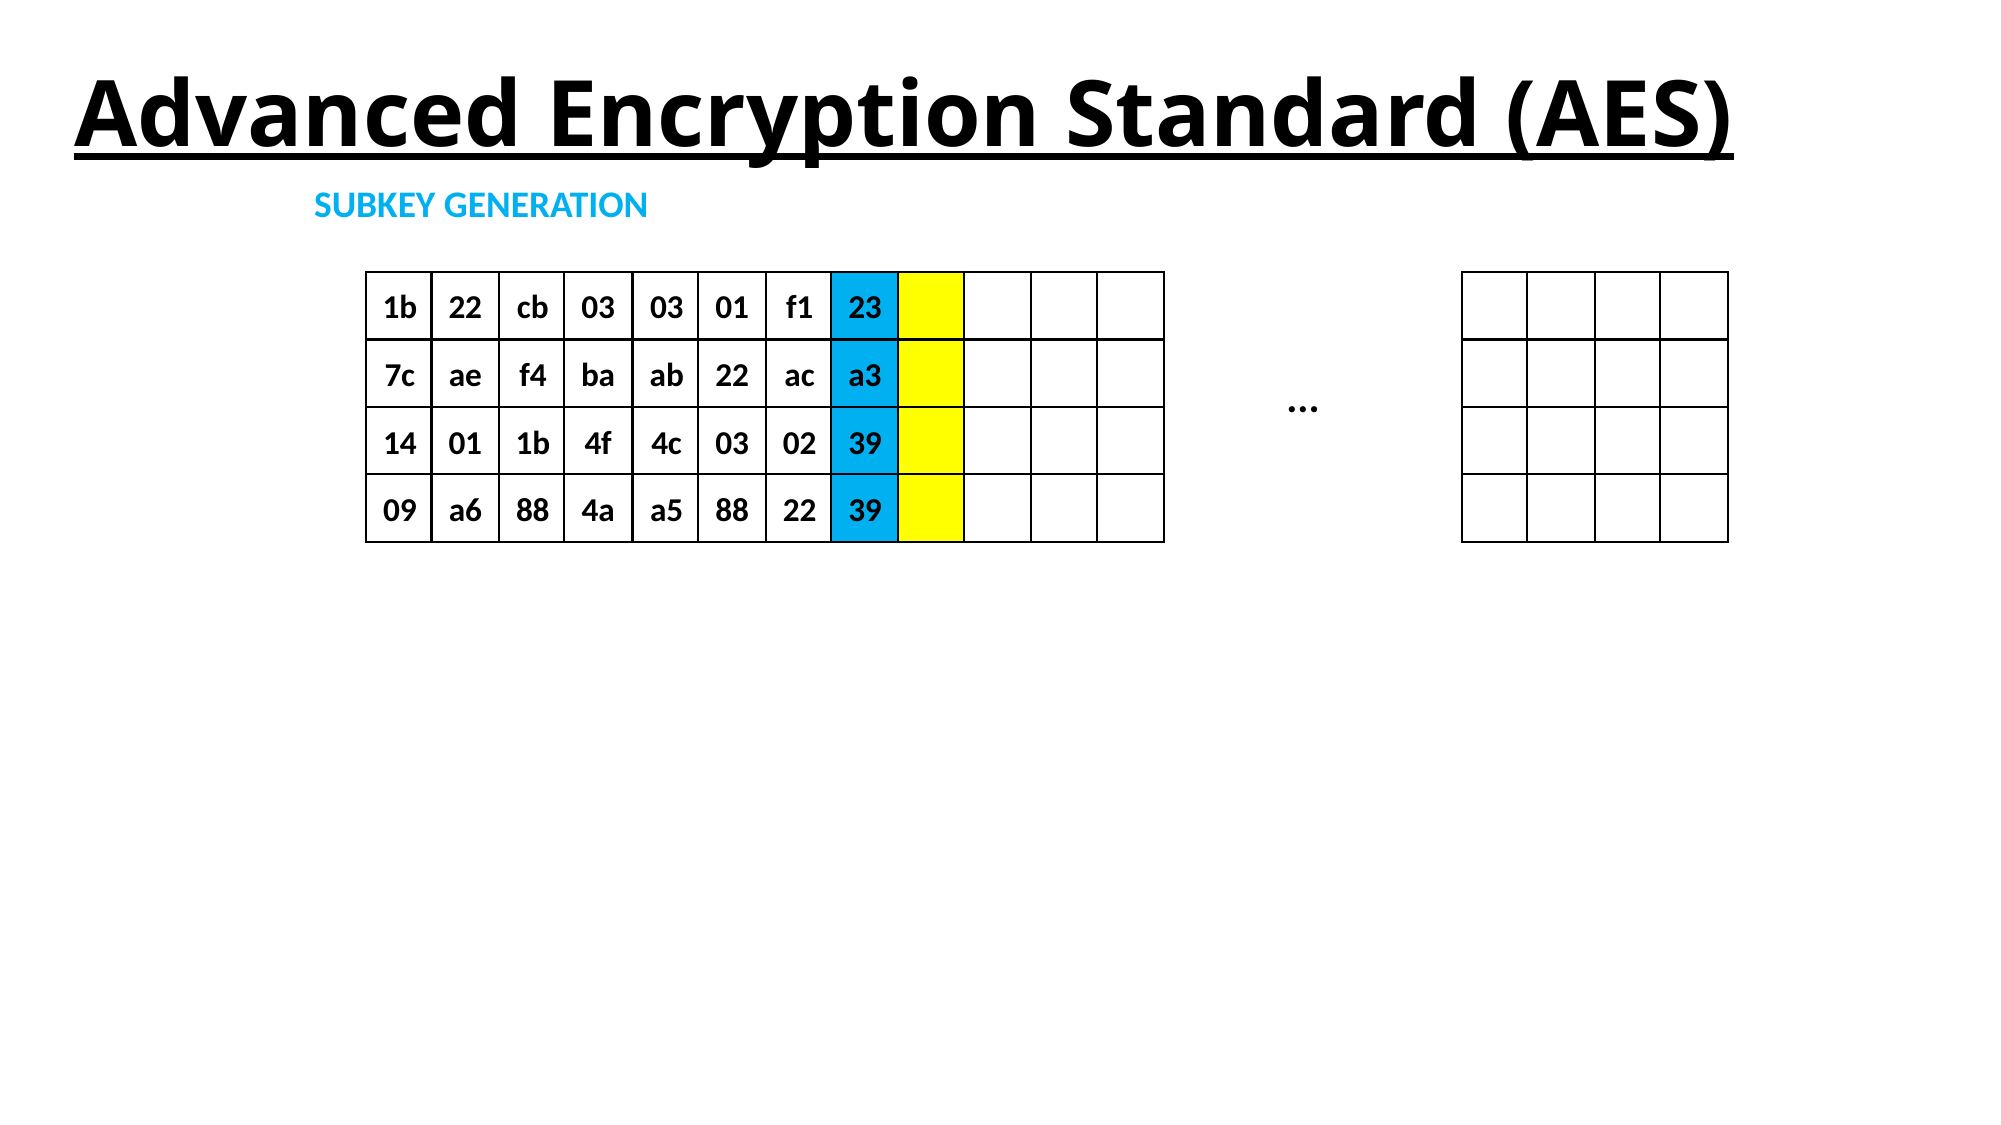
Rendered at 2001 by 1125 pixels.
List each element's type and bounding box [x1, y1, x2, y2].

text_box [1461, 271, 1729, 543]
text_box [1271, 363, 1336, 429]
text_box [299, 172, 664, 233]
text_box [365, 271, 1165, 543]
title [59, 8, 1785, 226]
